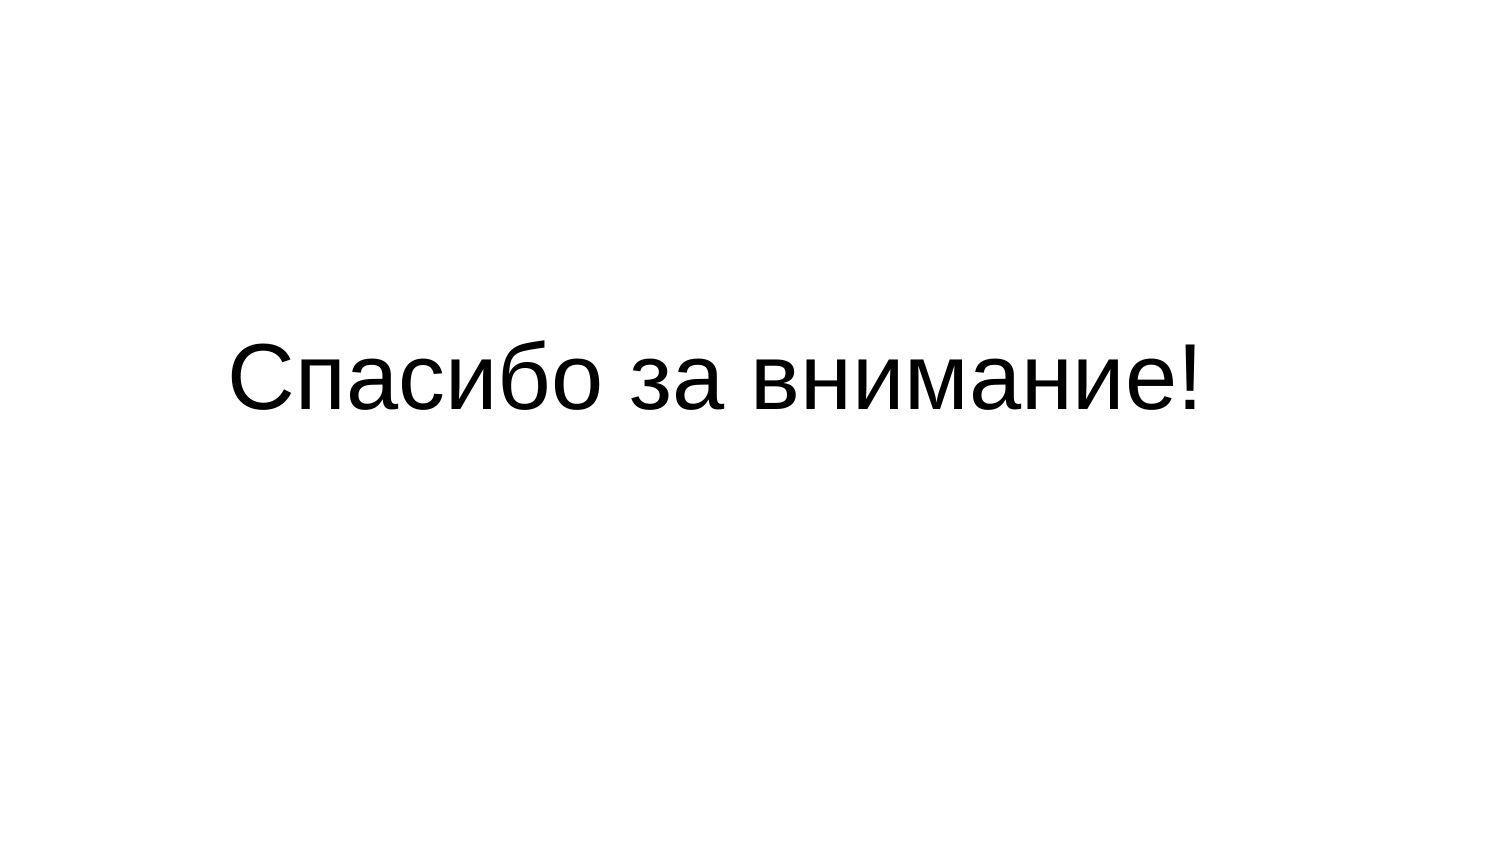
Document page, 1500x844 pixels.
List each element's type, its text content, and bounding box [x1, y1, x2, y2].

text_box Спасибо за внимание! [212, 300, 1287, 444]
